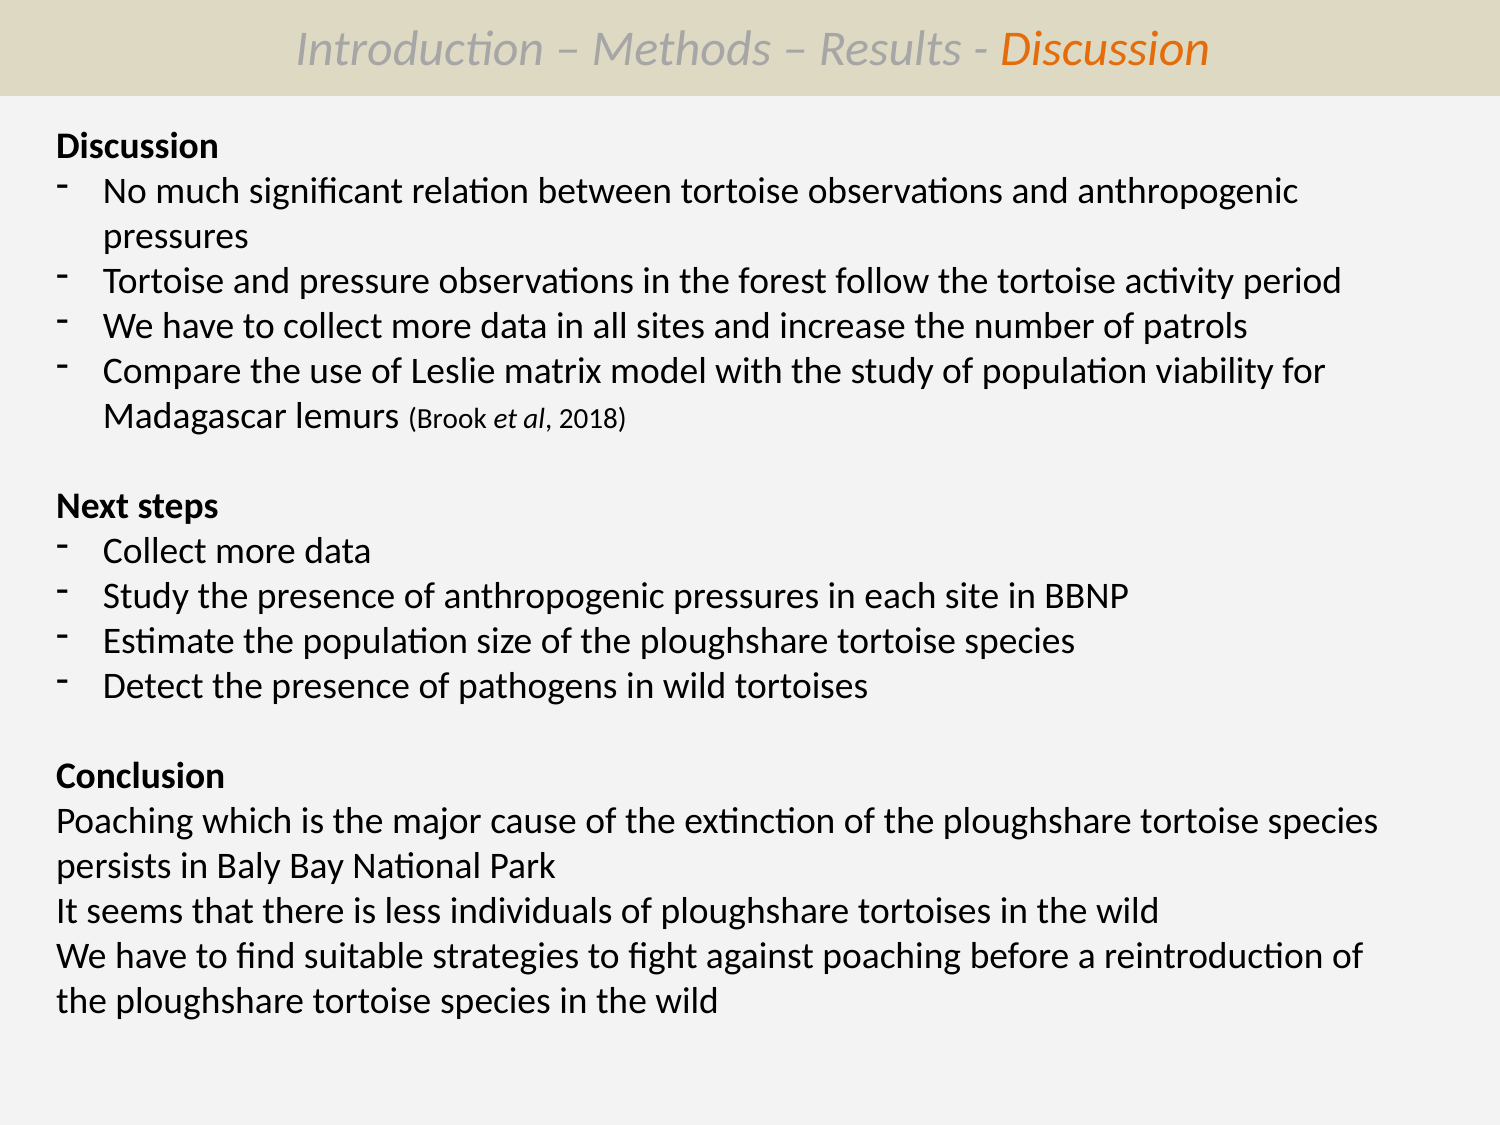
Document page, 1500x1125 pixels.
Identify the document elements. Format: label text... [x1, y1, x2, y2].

text_box Introduction – Methods – Results - Discussion [0, 0, 1500, 96]
text_box Discussion No much significant relation between tortoise observations and anthropogenic pressures Tortoise and pressure observations in the forest follow the tortoise activity period We have to collect more data in all sites and increase the number of patrols Compare the use of Leslie matrix model with the study of population viability for Madagascar lemurs (Brook et al, 2018) Next steps Collect more data Study the presence of anthropogenic pressures in each site in BBNP Estimate the population size of the ploughshare tortoise species Detect the presence of pathogens in wild tortoises Conclusion Poaching which is the major cause of the extinction of the ploughshare tortoise species persists in Baly Bay National Park It seems that there is less individuals of ploughshare tortoises in the wild We have to find suitable strategies to fight against poaching before a reintroduction of the ploughshare tortoise species in the wild [41, 113, 1436, 1125]
